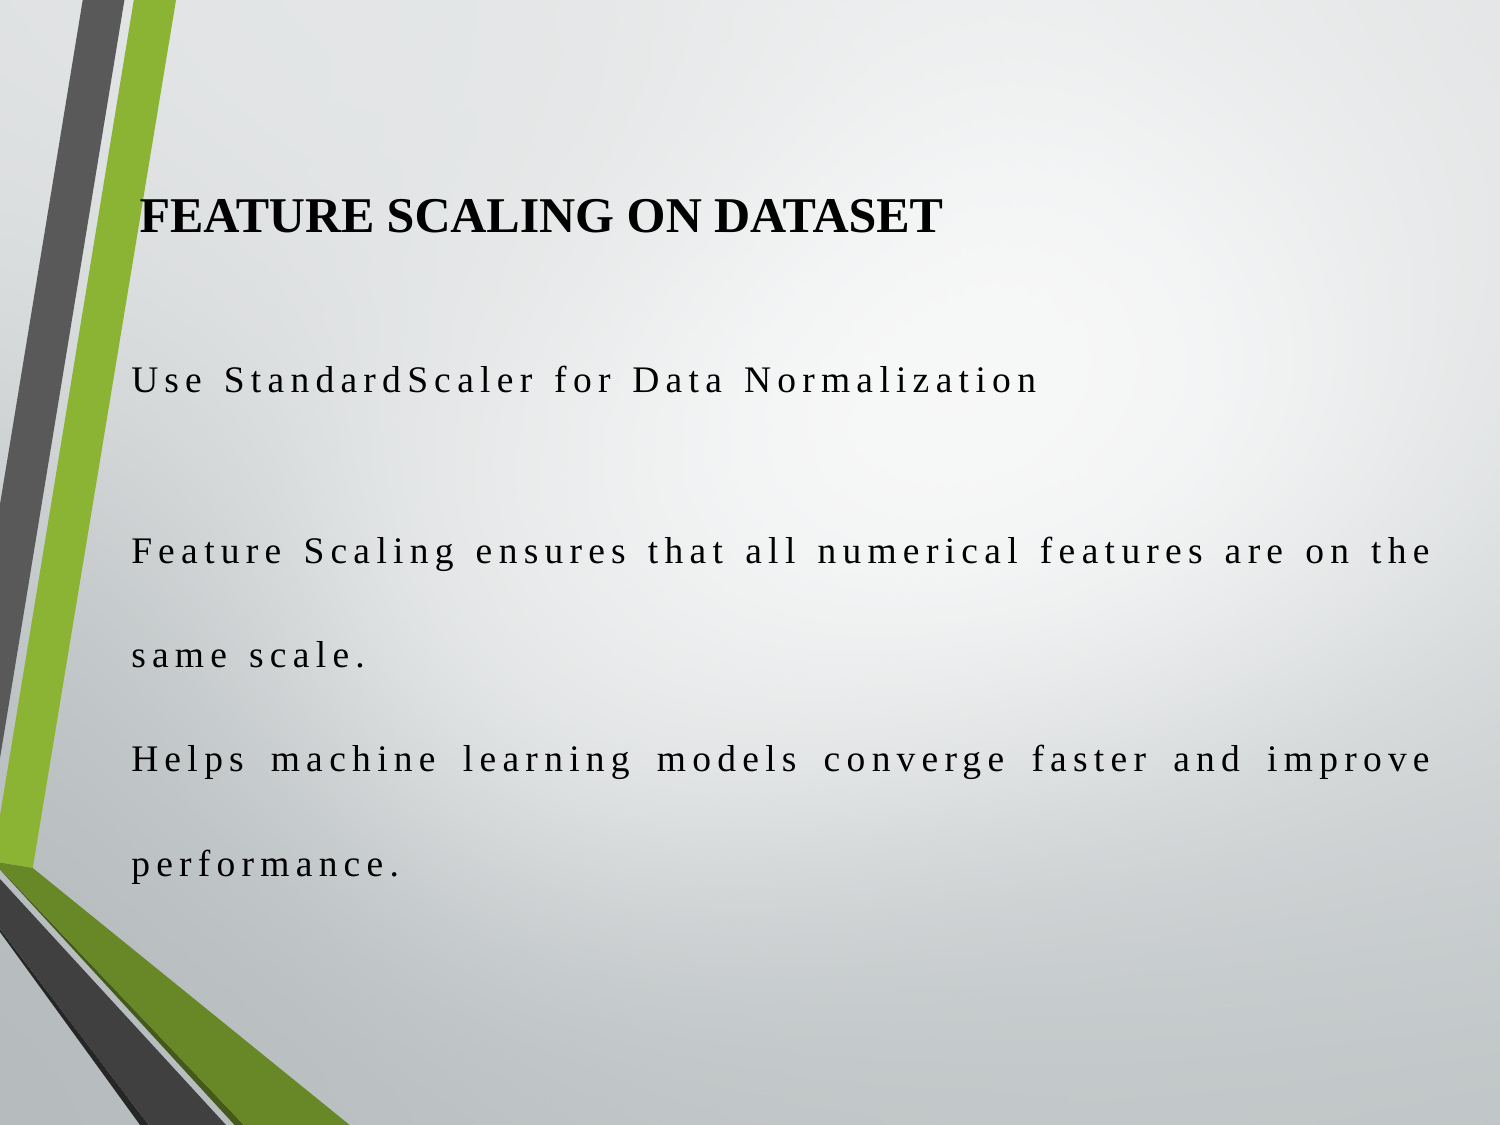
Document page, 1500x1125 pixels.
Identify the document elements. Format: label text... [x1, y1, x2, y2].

text_box Use StandardScaler for Data Normalization [116, 281, 1407, 408]
text_box Feature Scaling ensures that all numerical features are on the same scale. Helps machine learning models converge faster and improve performance. [116, 458, 1453, 891]
text_box FEATURE SCALING ON DATASET [139, 70, 1290, 243]
